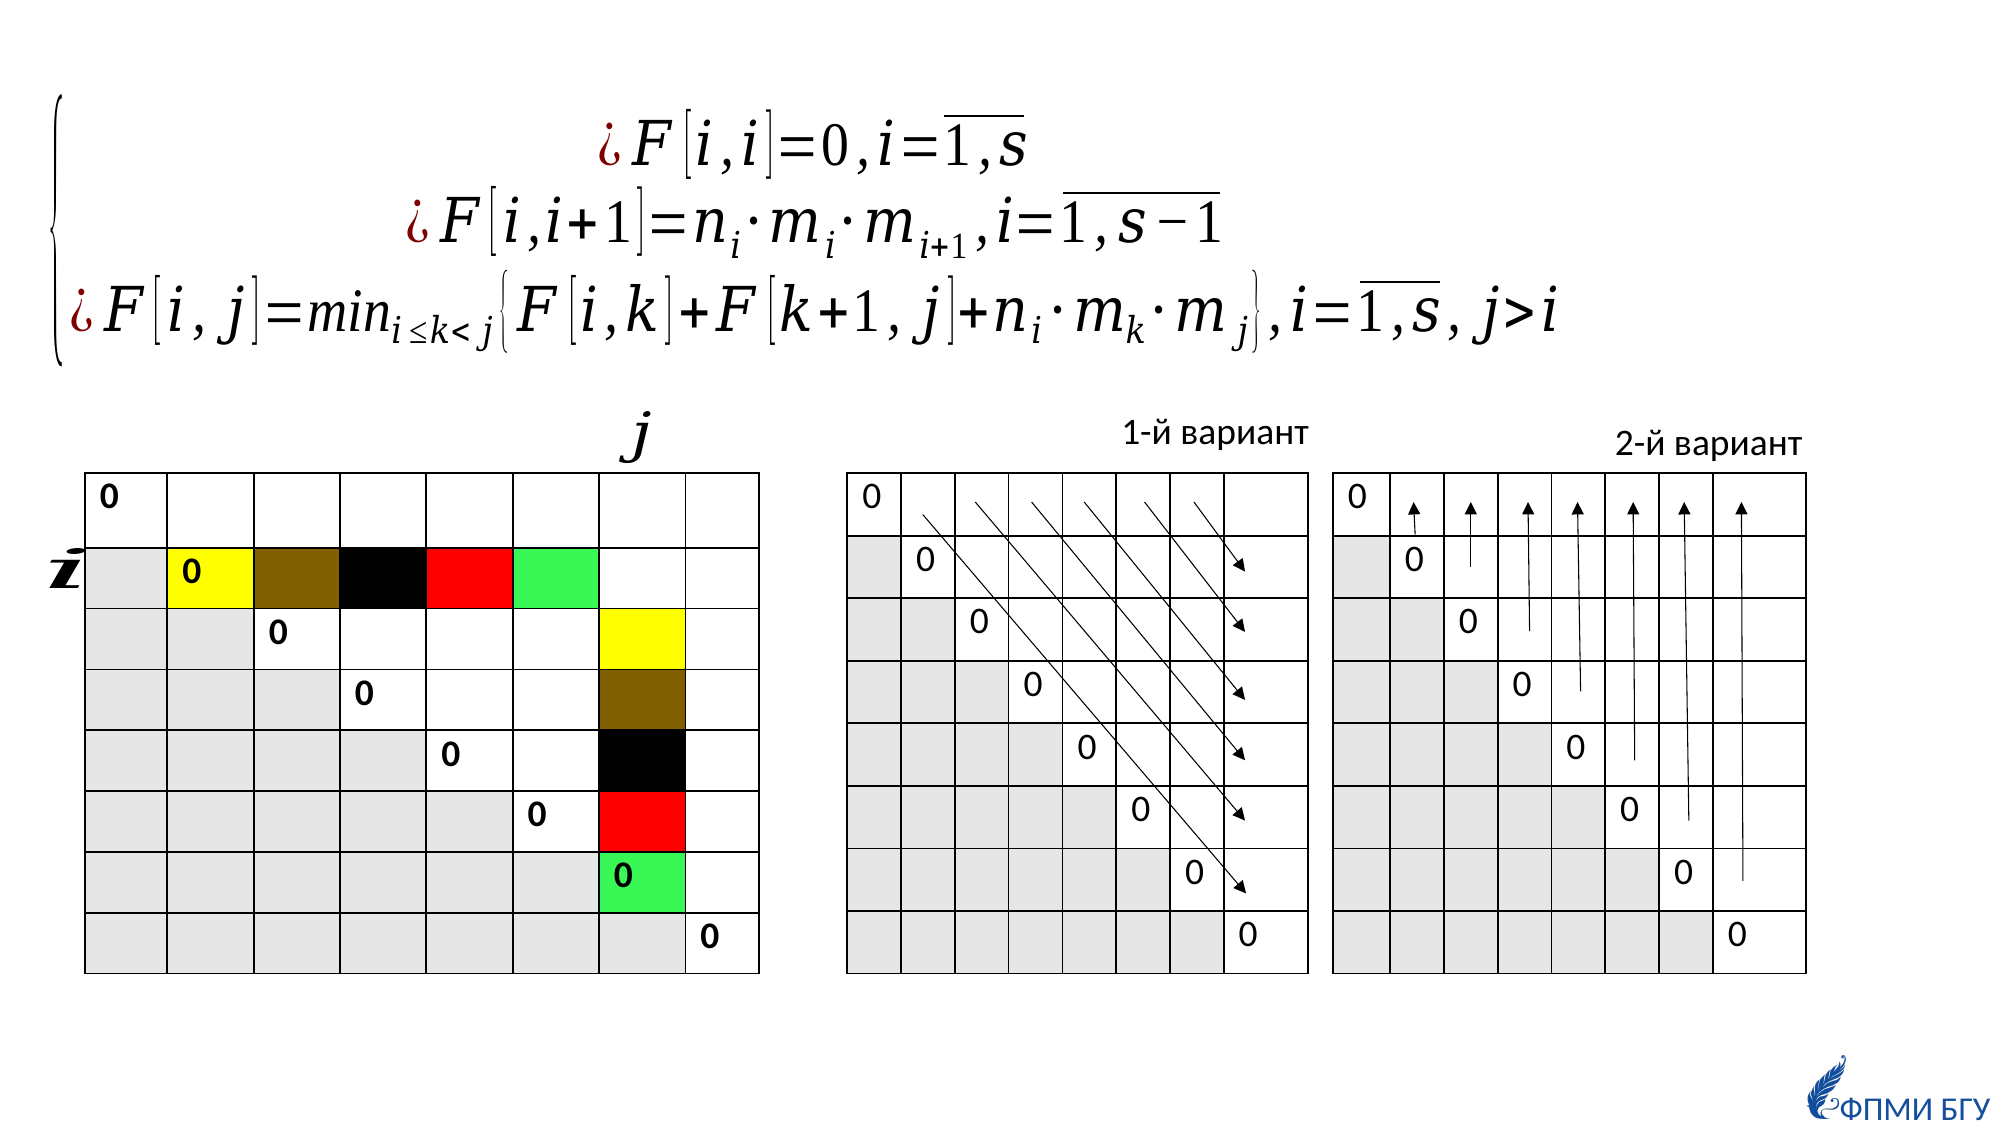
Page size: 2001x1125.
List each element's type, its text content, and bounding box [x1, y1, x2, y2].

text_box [1684, 501, 1689, 821]
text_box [975, 501, 1246, 821]
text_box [1193, 501, 1245, 572]
text_box ФПМИ БГУ [1830, 1087, 2000, 1125]
text_box 1-й вариант [1106, 399, 1333, 460]
text_box 2-й вариант [1600, 410, 1826, 471]
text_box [1577, 501, 1581, 692]
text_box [1031, 501, 1246, 761]
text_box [922, 514, 1247, 894]
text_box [1144, 501, 1245, 632]
picture [1806, 1055, 1849, 1119]
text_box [1084, 501, 1246, 700]
